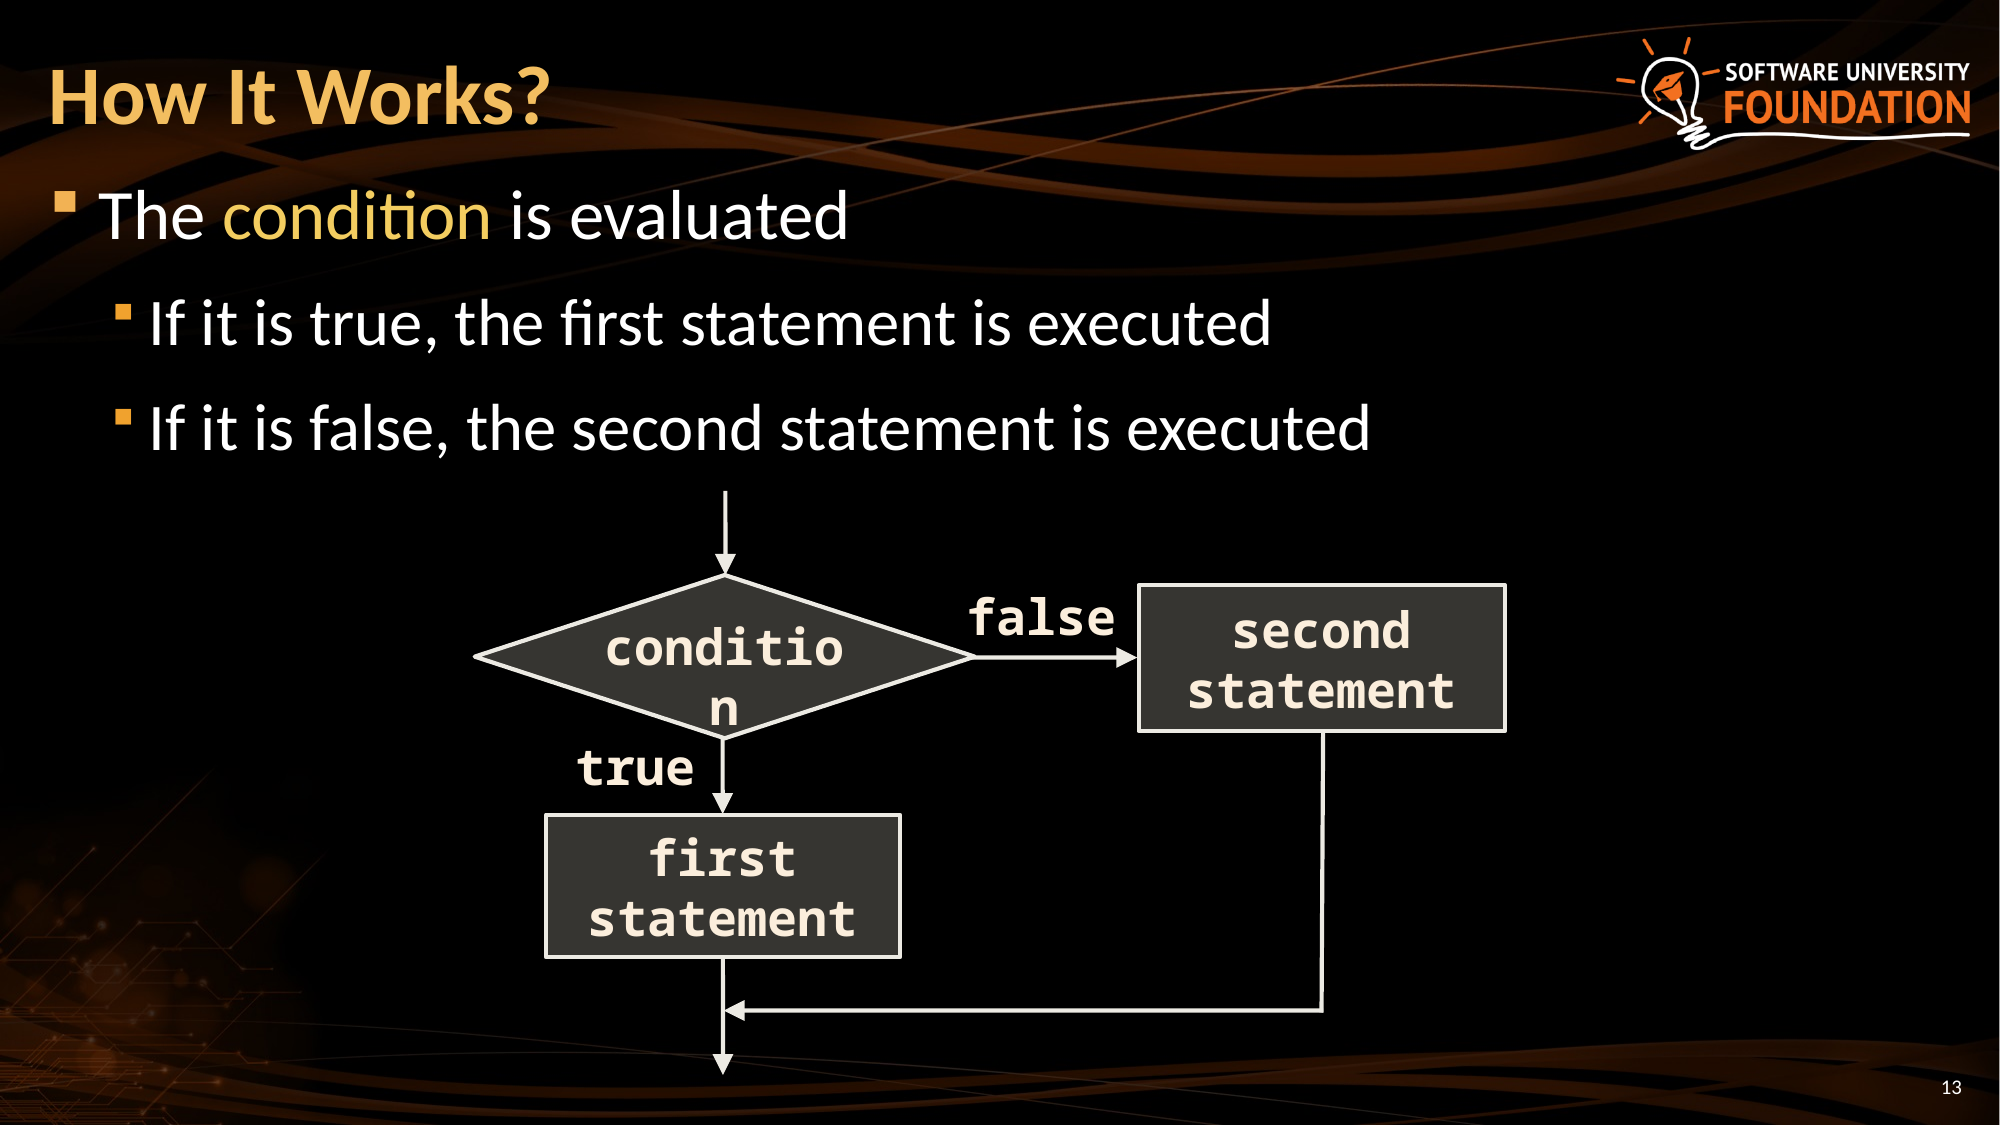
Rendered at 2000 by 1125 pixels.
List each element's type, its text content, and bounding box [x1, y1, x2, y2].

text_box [474, 490, 1505, 1075]
picture [0, 0, 2000, 1125]
list The condition is evaluated If it is true, the first statement is executed If it is false, the second statement is executed [31, 162, 1968, 1103]
title How It Works? [30, 6, 1602, 189]
